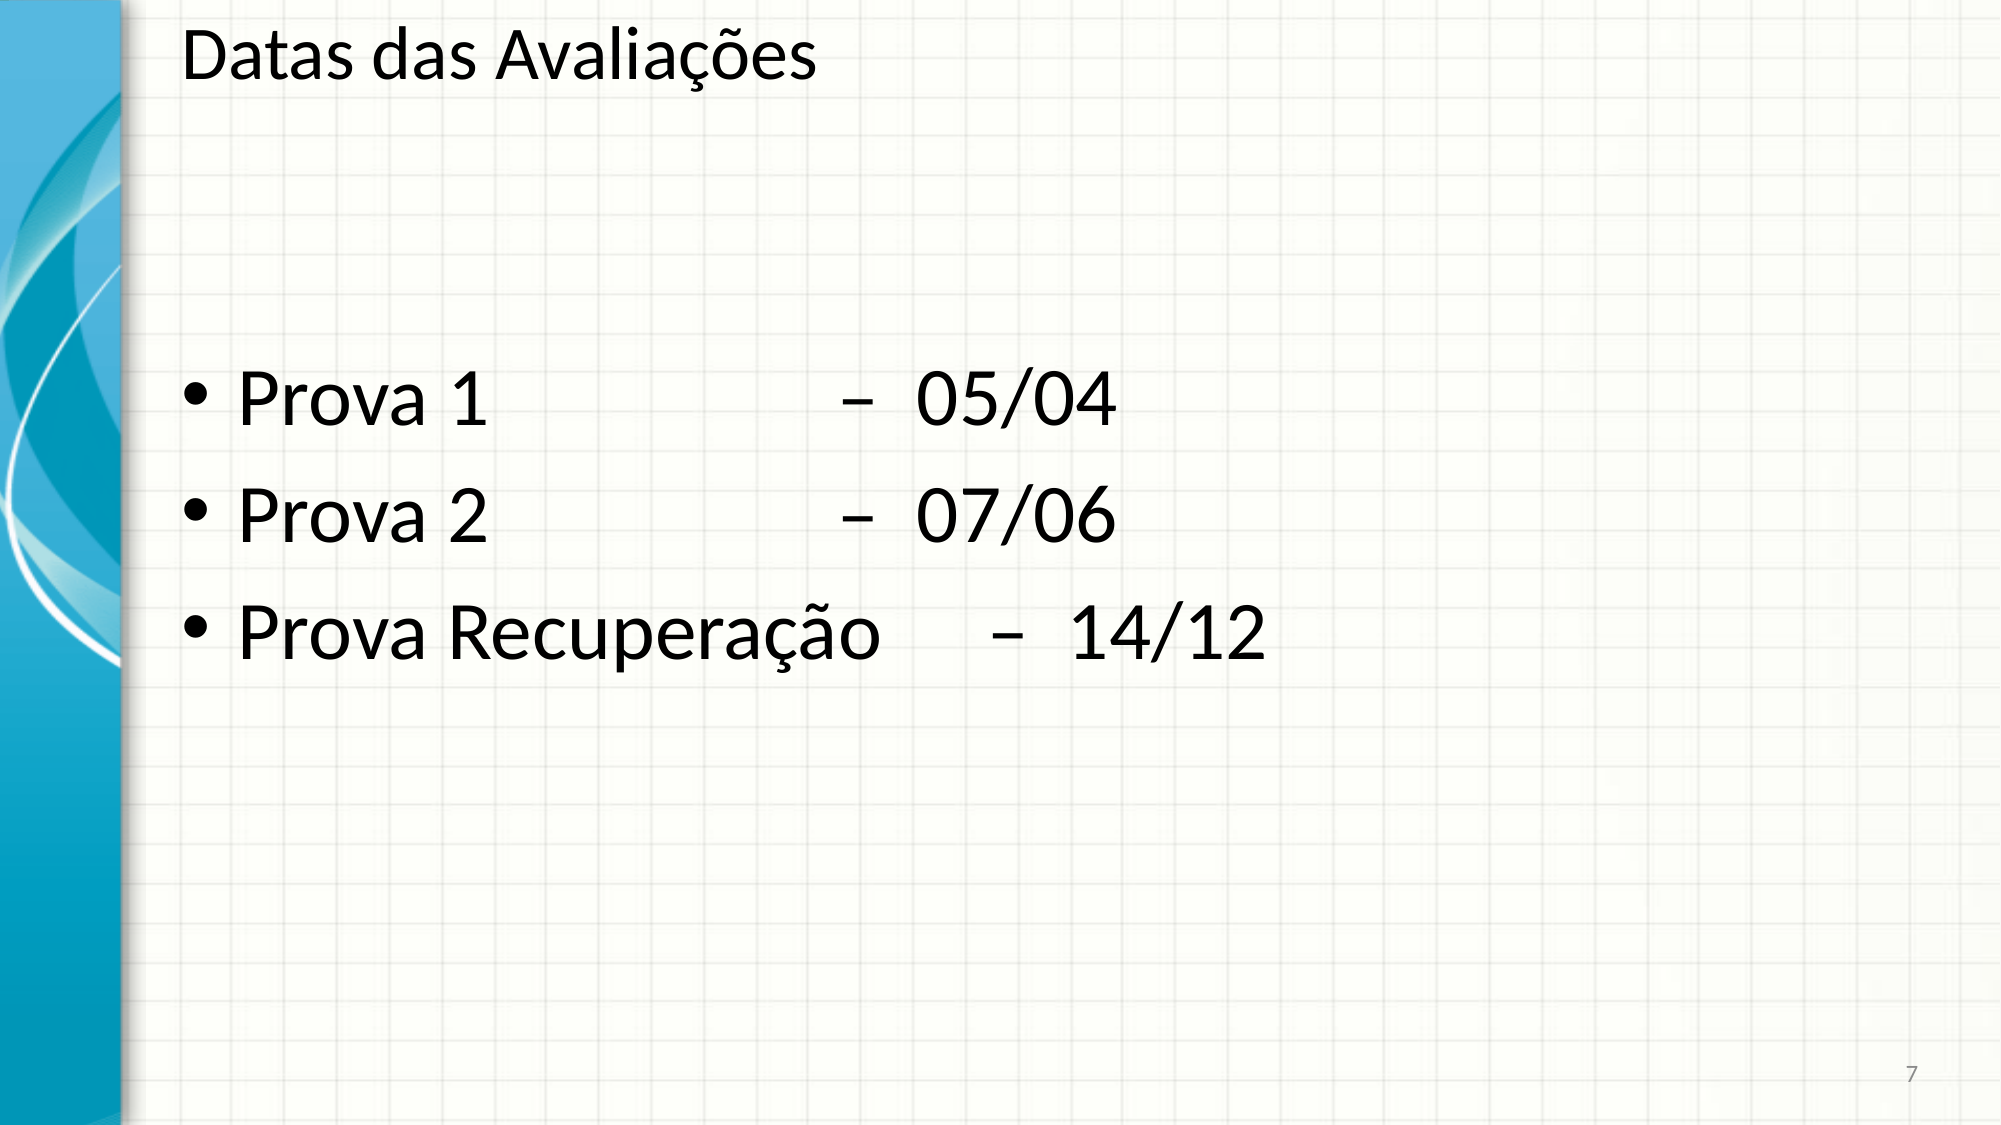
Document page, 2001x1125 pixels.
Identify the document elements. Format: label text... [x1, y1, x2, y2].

picture [0, 0, 2001, 1125]
list Prova 1 – 05/04 Prova 2 – 07/06 Prova Recuperação – 14/12 [166, 101, 1934, 1103]
slide_number 7 [1466, 1042, 1934, 1103]
title Datas das Avaliações [166, 0, 1934, 101]
